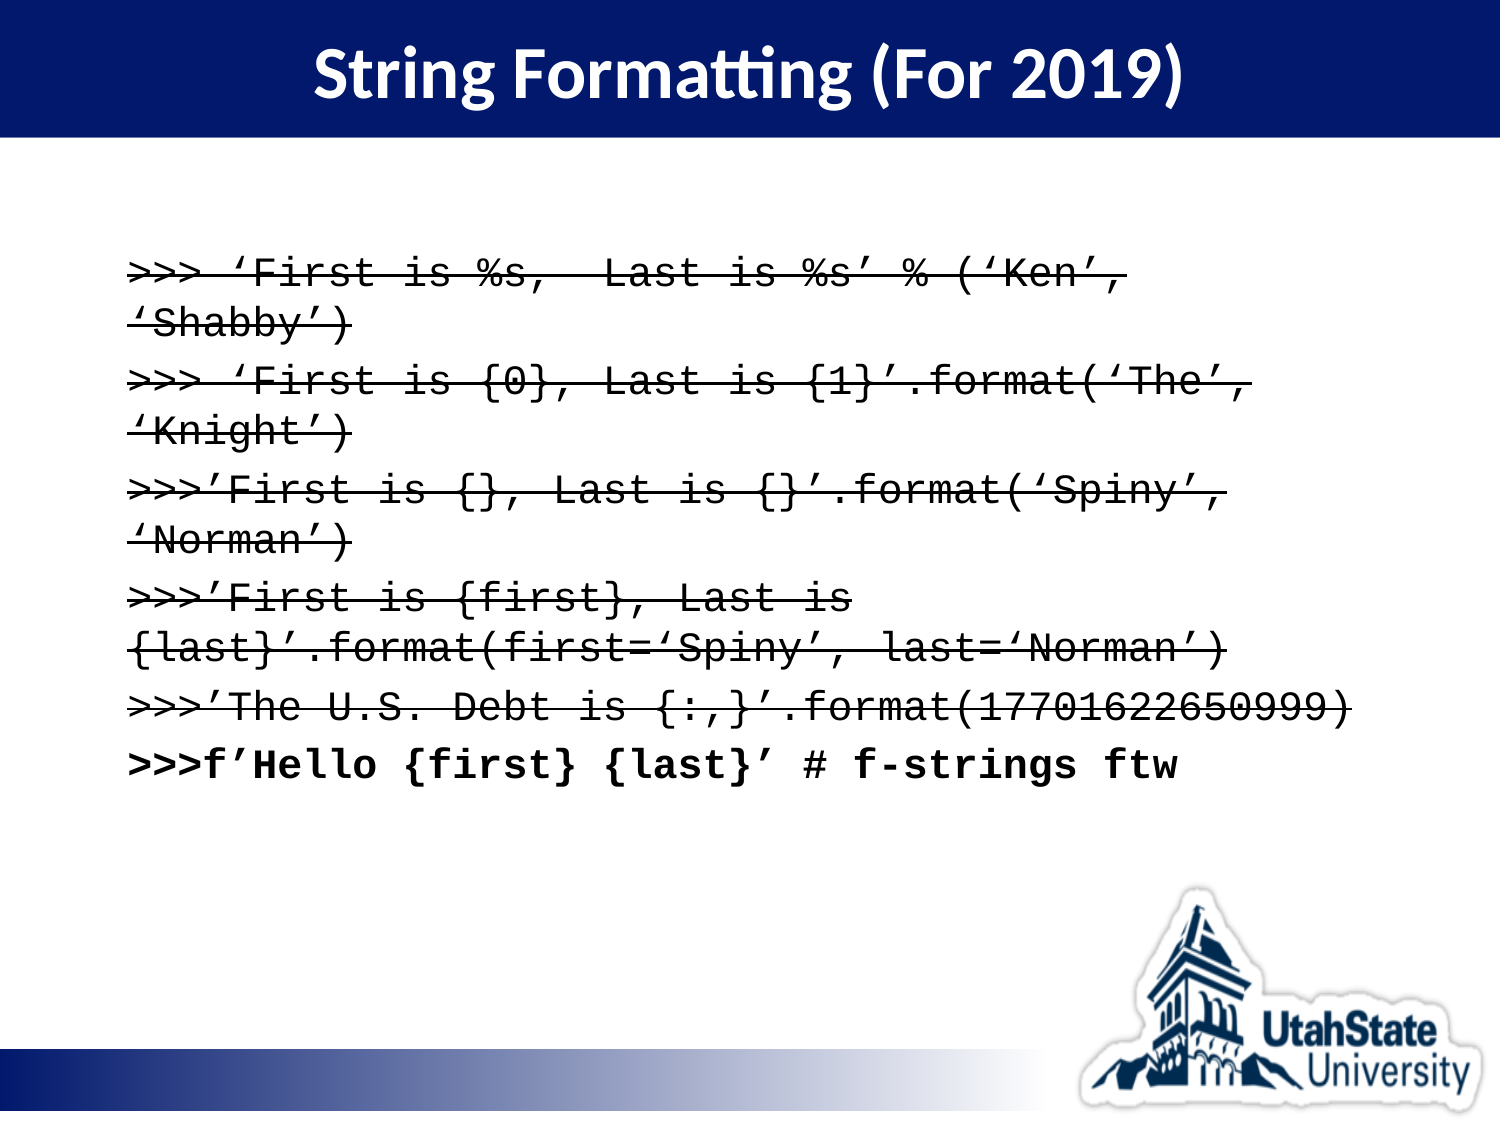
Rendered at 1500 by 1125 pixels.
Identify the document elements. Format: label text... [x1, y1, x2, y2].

title String Formatting (For 2019) [0, 0, 1500, 138]
picture [1060, 718, 1500, 1125]
list >>> ‘First is %s, Last is %s’ % (‘Ken’, ‘Shabby’) >>> ‘First is {0}, Last is {1}’.format(‘The’, ‘Knight’) >>>’First is {}, Last is {}’.format(‘Spiny’, ‘Norman’) >>>’First is {first}, Last is {last}’.format(first=‘Spiny’, last=‘Norman’) >>>’The U.S. Debt is {:,}’.format(17701622650999) >>>f’Hello {first} {last}’ # f-strings ftw [112, 237, 1388, 1000]
